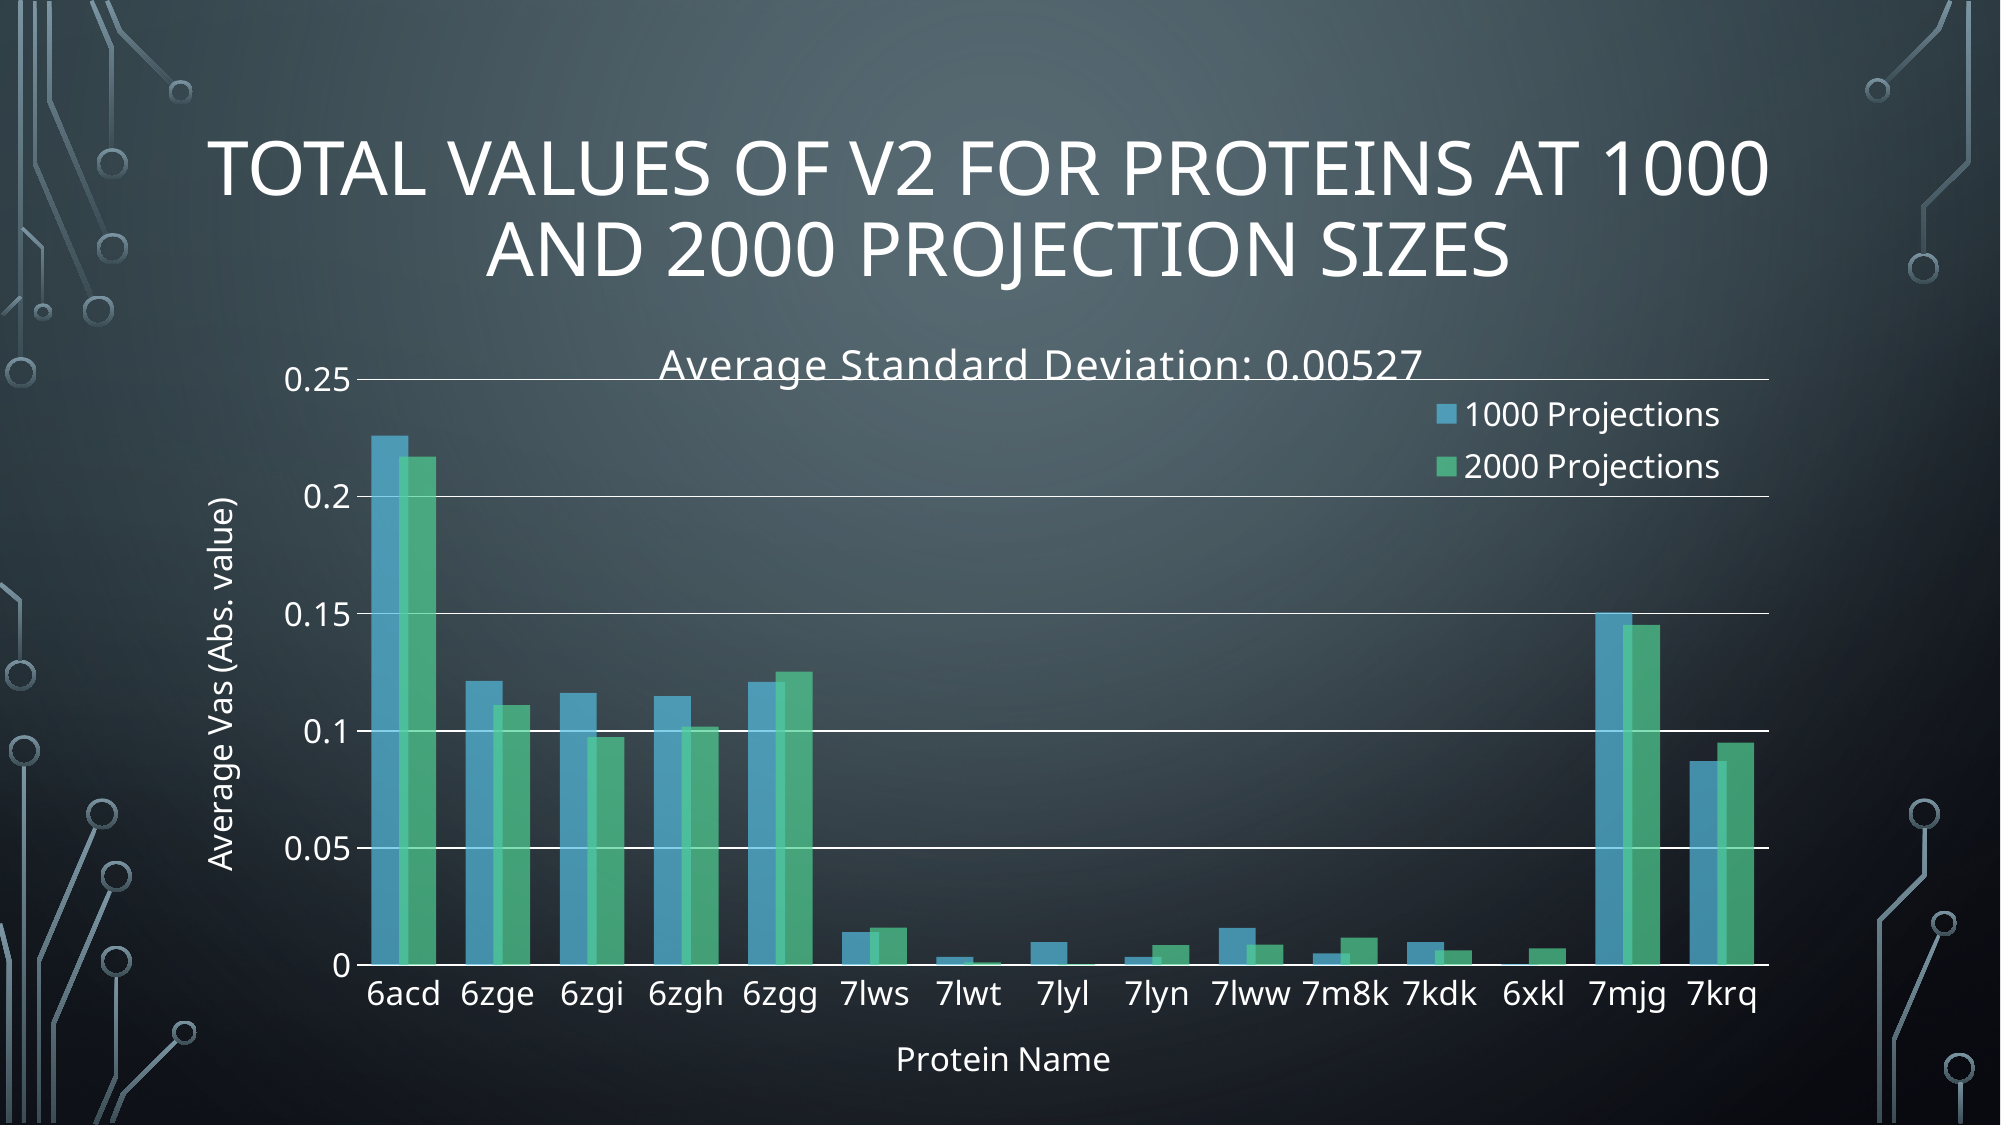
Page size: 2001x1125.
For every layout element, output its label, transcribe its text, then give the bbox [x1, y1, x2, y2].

chart [186, 310, 1813, 1092]
title Total Values of V2 for Proteins At 1000 and 2000 Projection Sizes [187, 90, 1813, 310]
